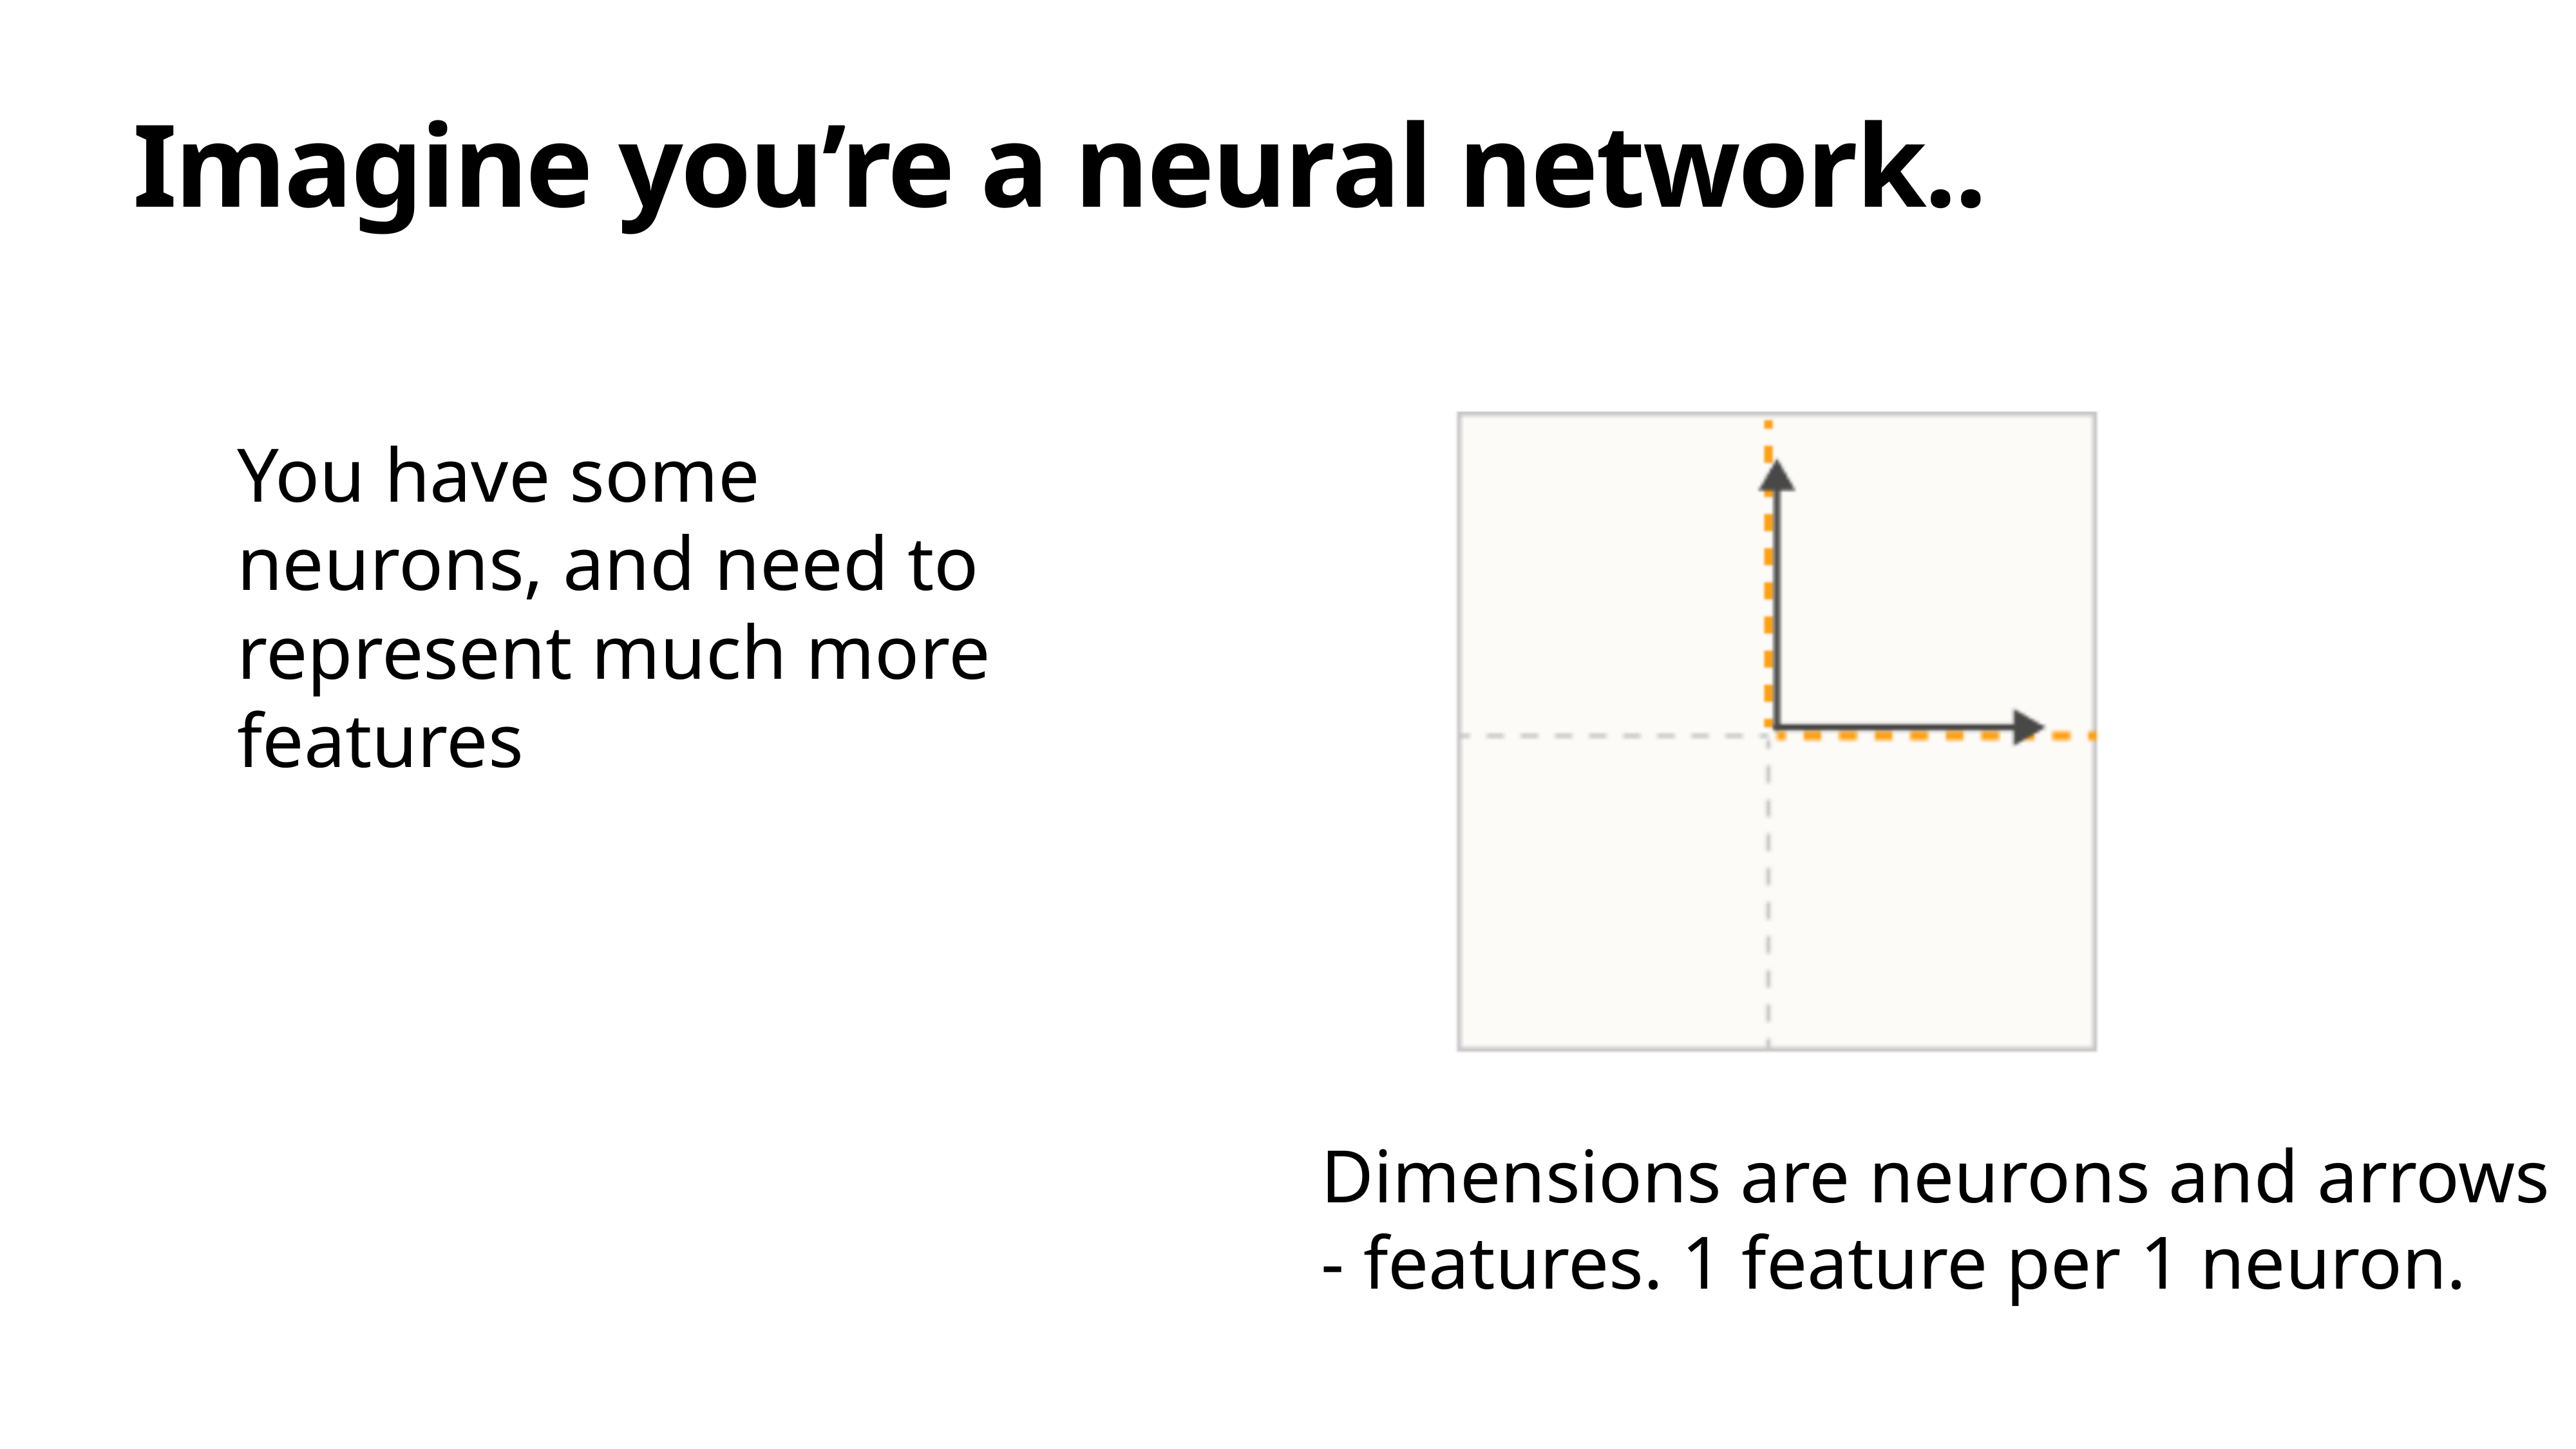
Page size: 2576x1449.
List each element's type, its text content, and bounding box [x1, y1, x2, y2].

picture [1374, 296, 2117, 1153]
text_box Dimensions are neurons and arrows - features. 1 feature per 1 neuron. [1316, 1124, 2576, 1396]
title Imagine you’re a neural network.. [127, 113, 2449, 266]
list You have some neurons, and need to represent much more features [231, 422, 1046, 1296]
